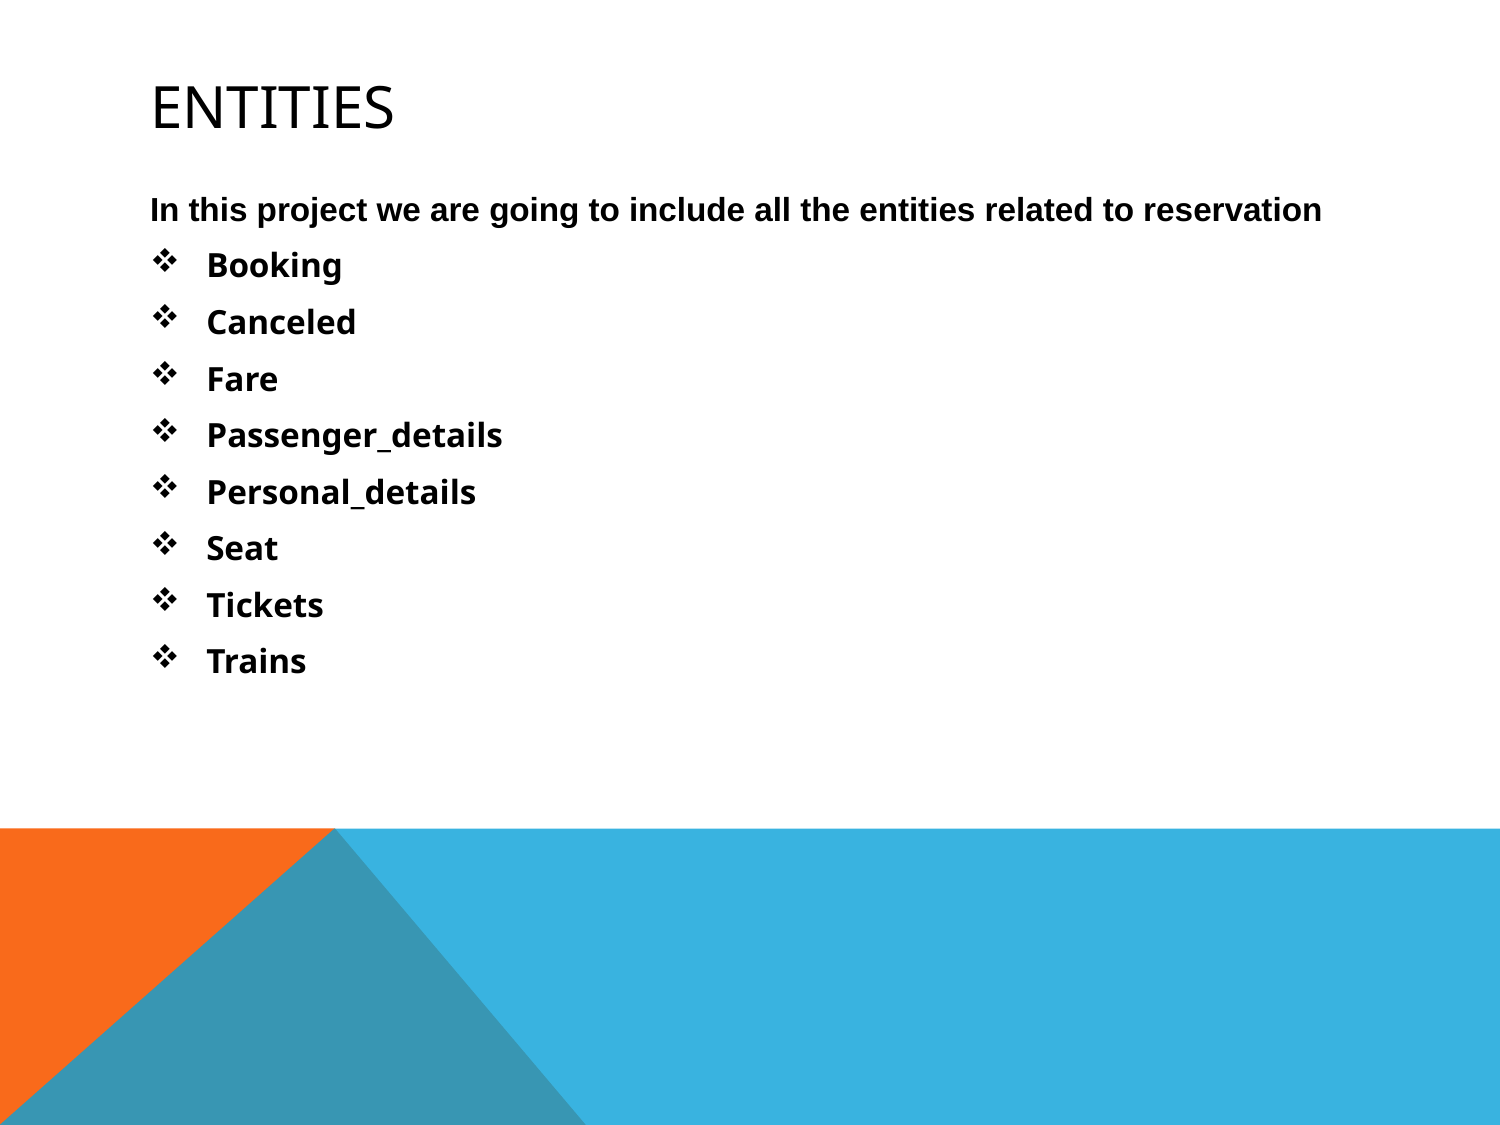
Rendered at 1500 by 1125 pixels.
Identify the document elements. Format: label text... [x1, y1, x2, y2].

title ENTITIES [135, 60, 1369, 150]
list In this project we are going to include all the entities related to reservation Booking Canceled Fare Passenger_details Personal_details Seat Tickets Trains [135, 180, 1369, 768]
